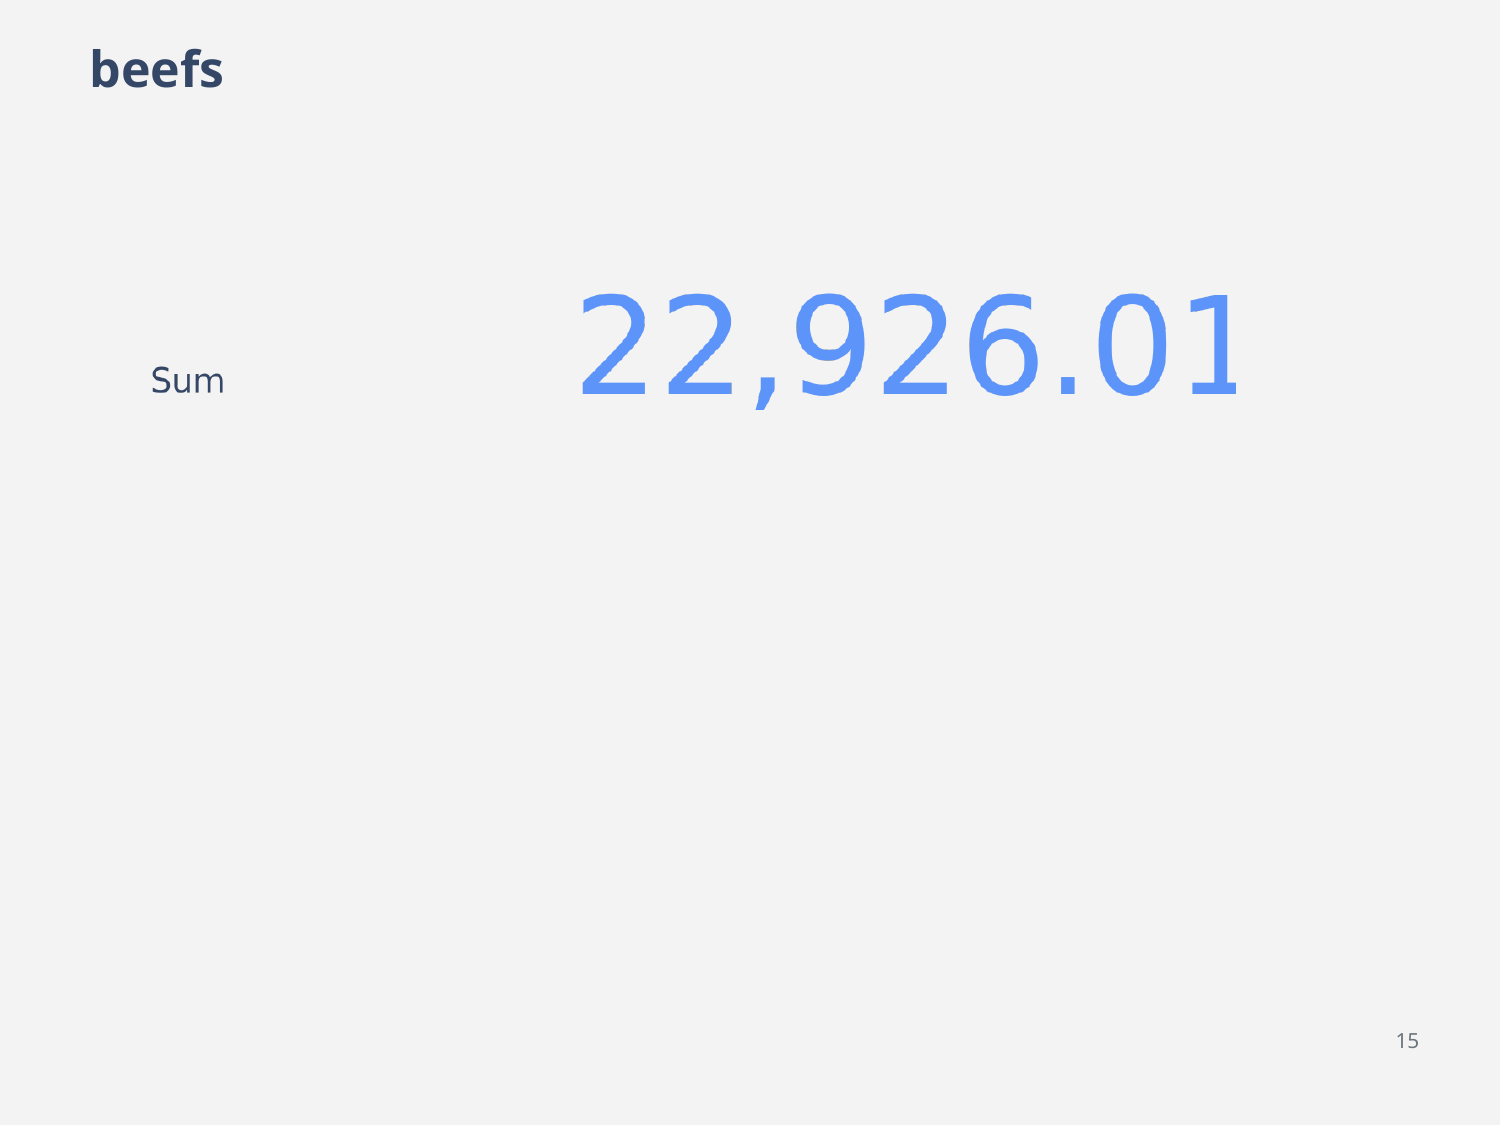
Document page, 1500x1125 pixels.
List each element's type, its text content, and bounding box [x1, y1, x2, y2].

text_box beefs [74, 29, 1500, 621]
text_box 15 [1380, 1020, 1434, 1105]
picture [149, 262, 1236, 938]
